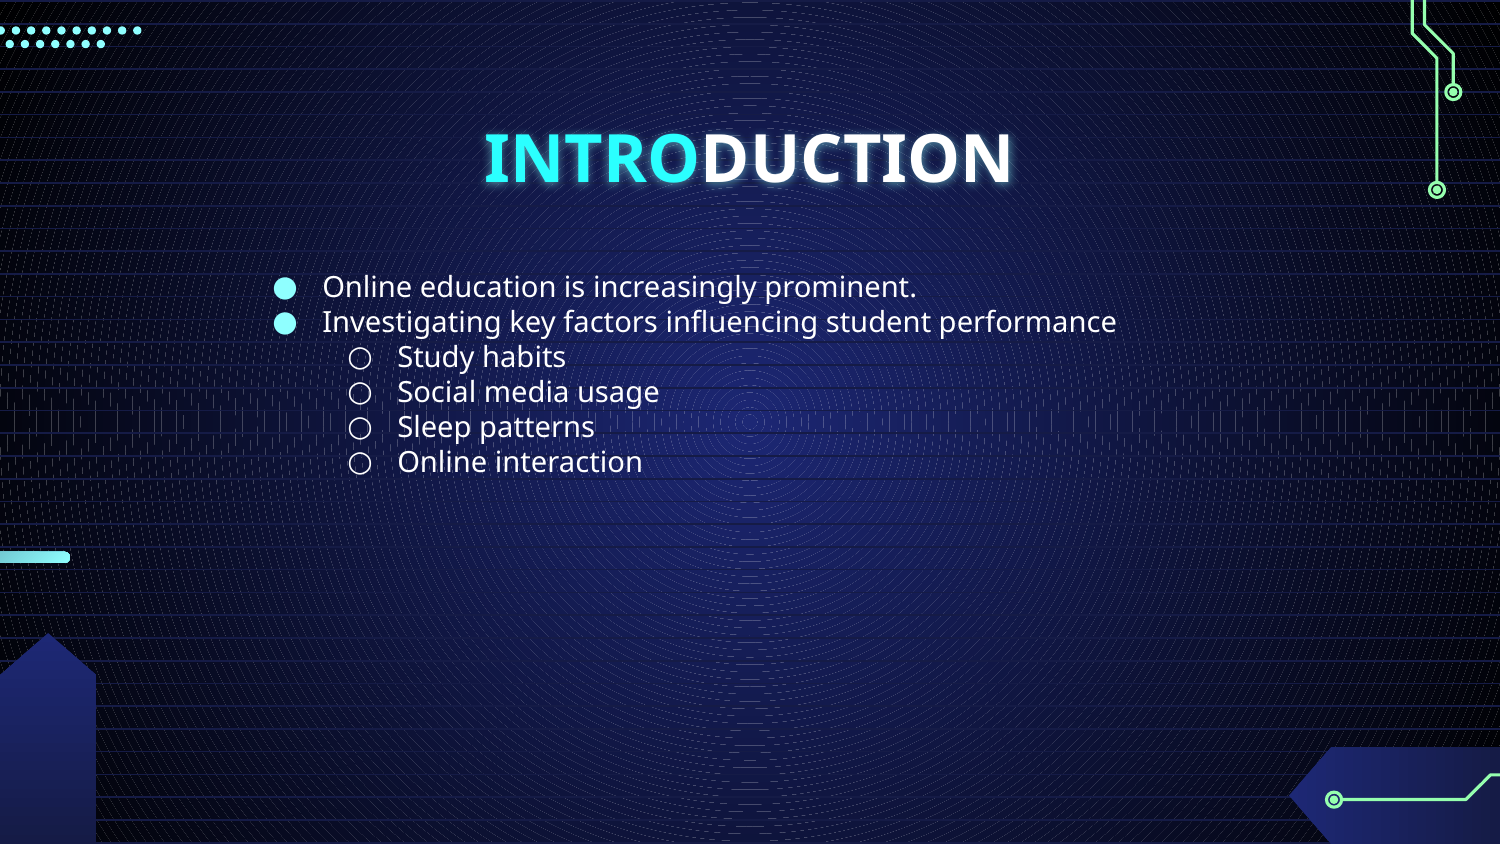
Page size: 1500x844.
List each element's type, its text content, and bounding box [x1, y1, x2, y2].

title INTRODUCTION [232, 88, 1268, 224]
list Online education is increasingly prominent. Investigating key factors influencing student performance Study habits Social media usage Sleep patterns Online interaction [232, 253, 1268, 645]
